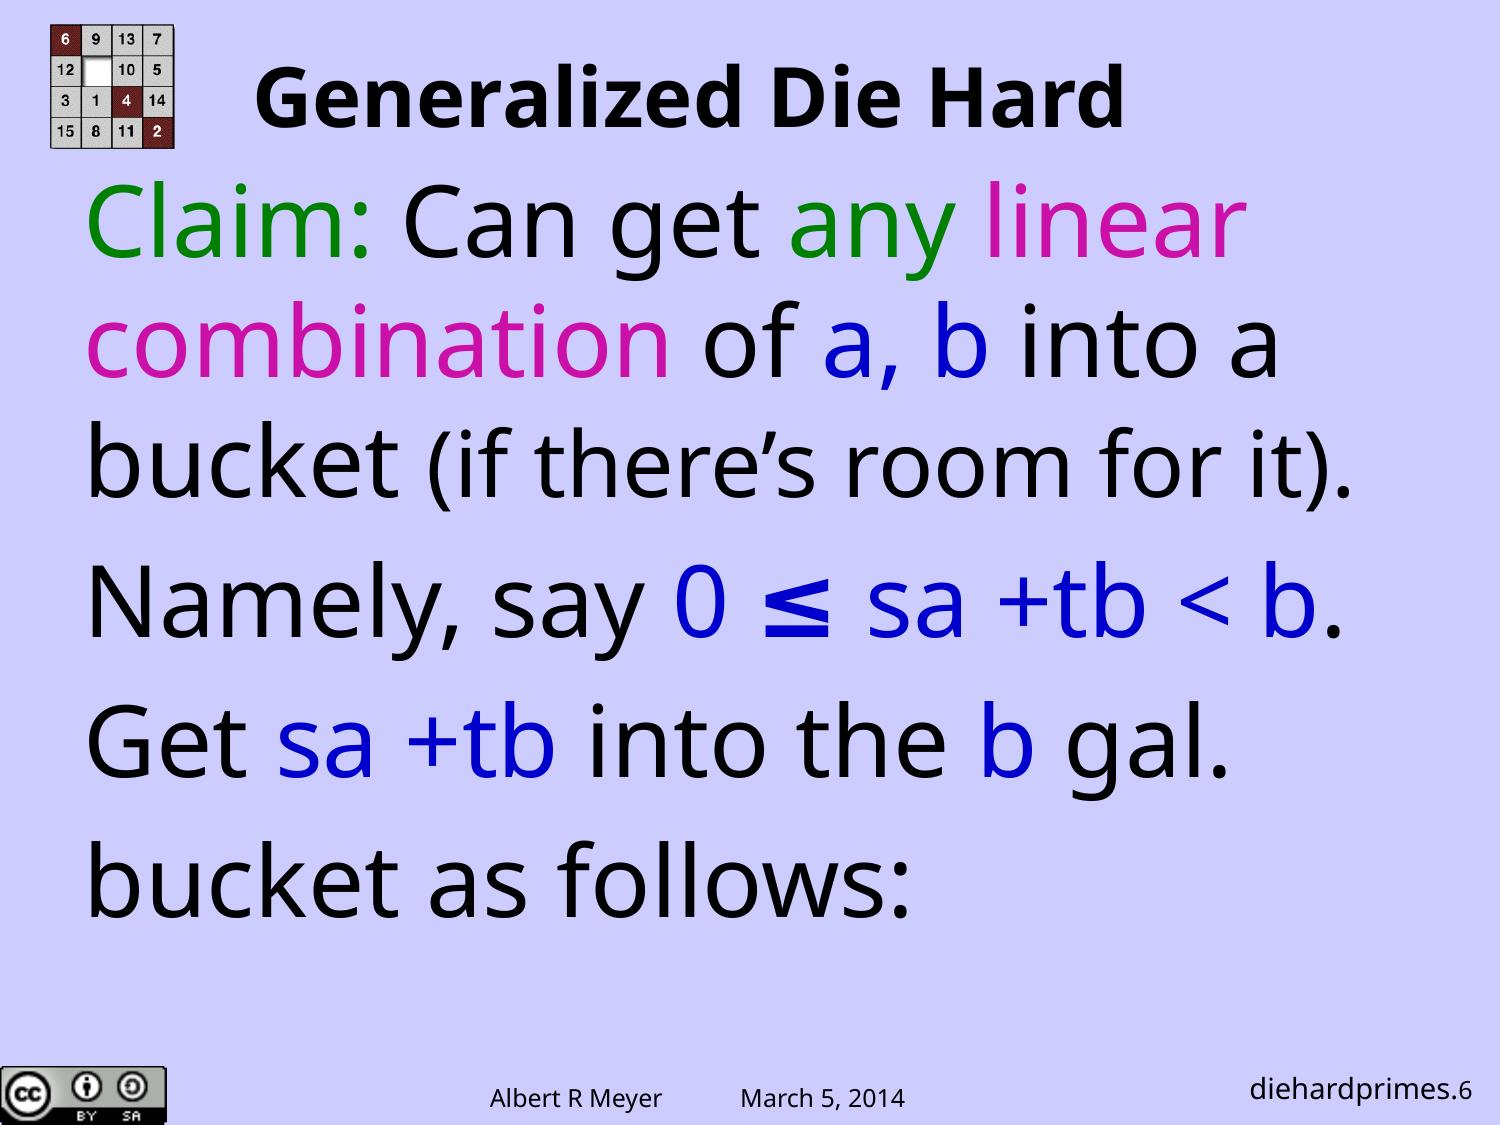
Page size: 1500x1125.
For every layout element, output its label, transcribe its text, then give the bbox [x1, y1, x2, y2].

title Generalized Die Hard [237, 0, 1476, 188]
list Claim: Can get any linear combination of a, b into a bucket (if there’s room for it). Namely, say 0 ≤ sa +tb < b. Get sa +tb into the b gal. bucket as follows: [68, 149, 1476, 1026]
picture [50, 24, 175, 149]
picture [0, 1066, 167, 1125]
slide_number diehardprimes.6 [1174, 1062, 1488, 1114]
